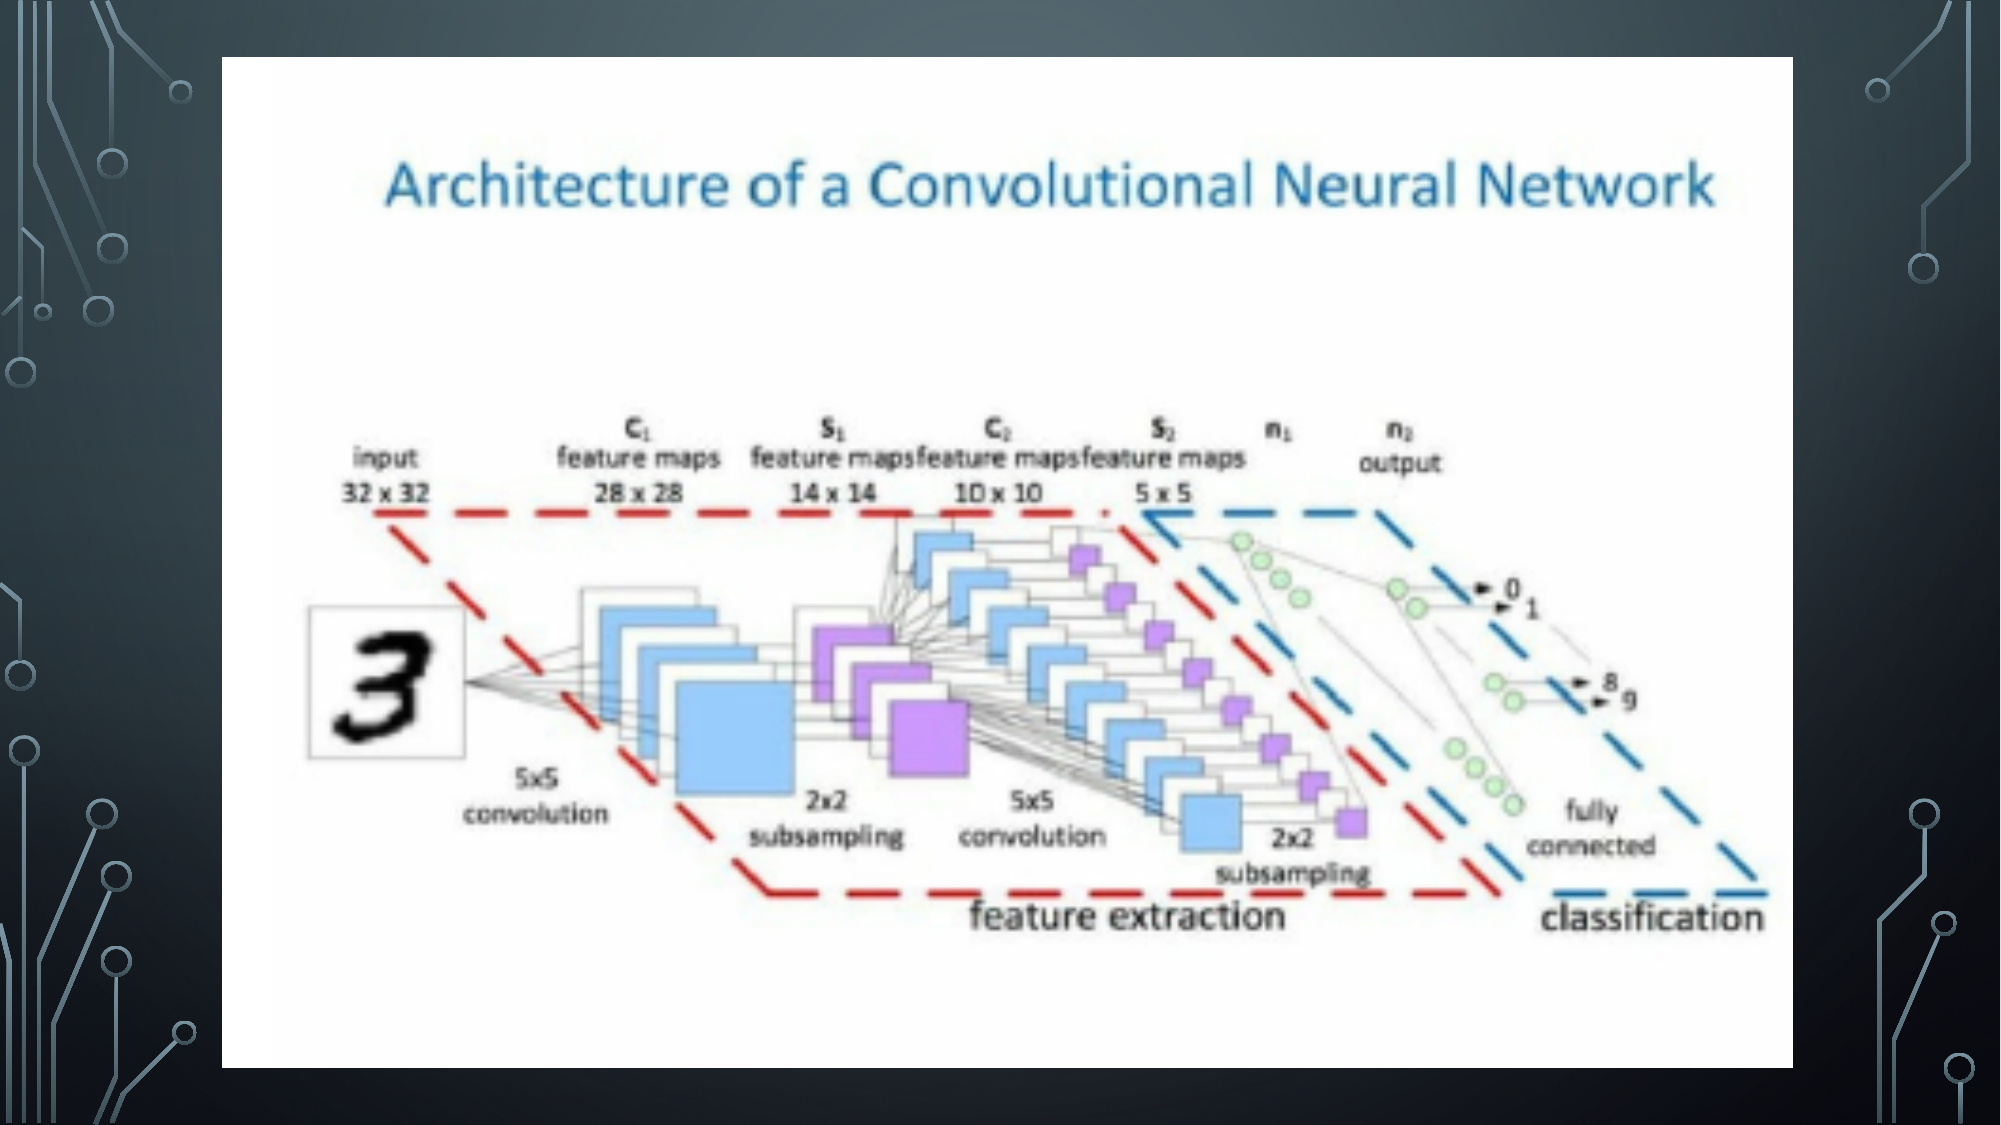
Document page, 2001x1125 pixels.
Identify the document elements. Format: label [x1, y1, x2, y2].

list [222, 57, 1793, 1068]
